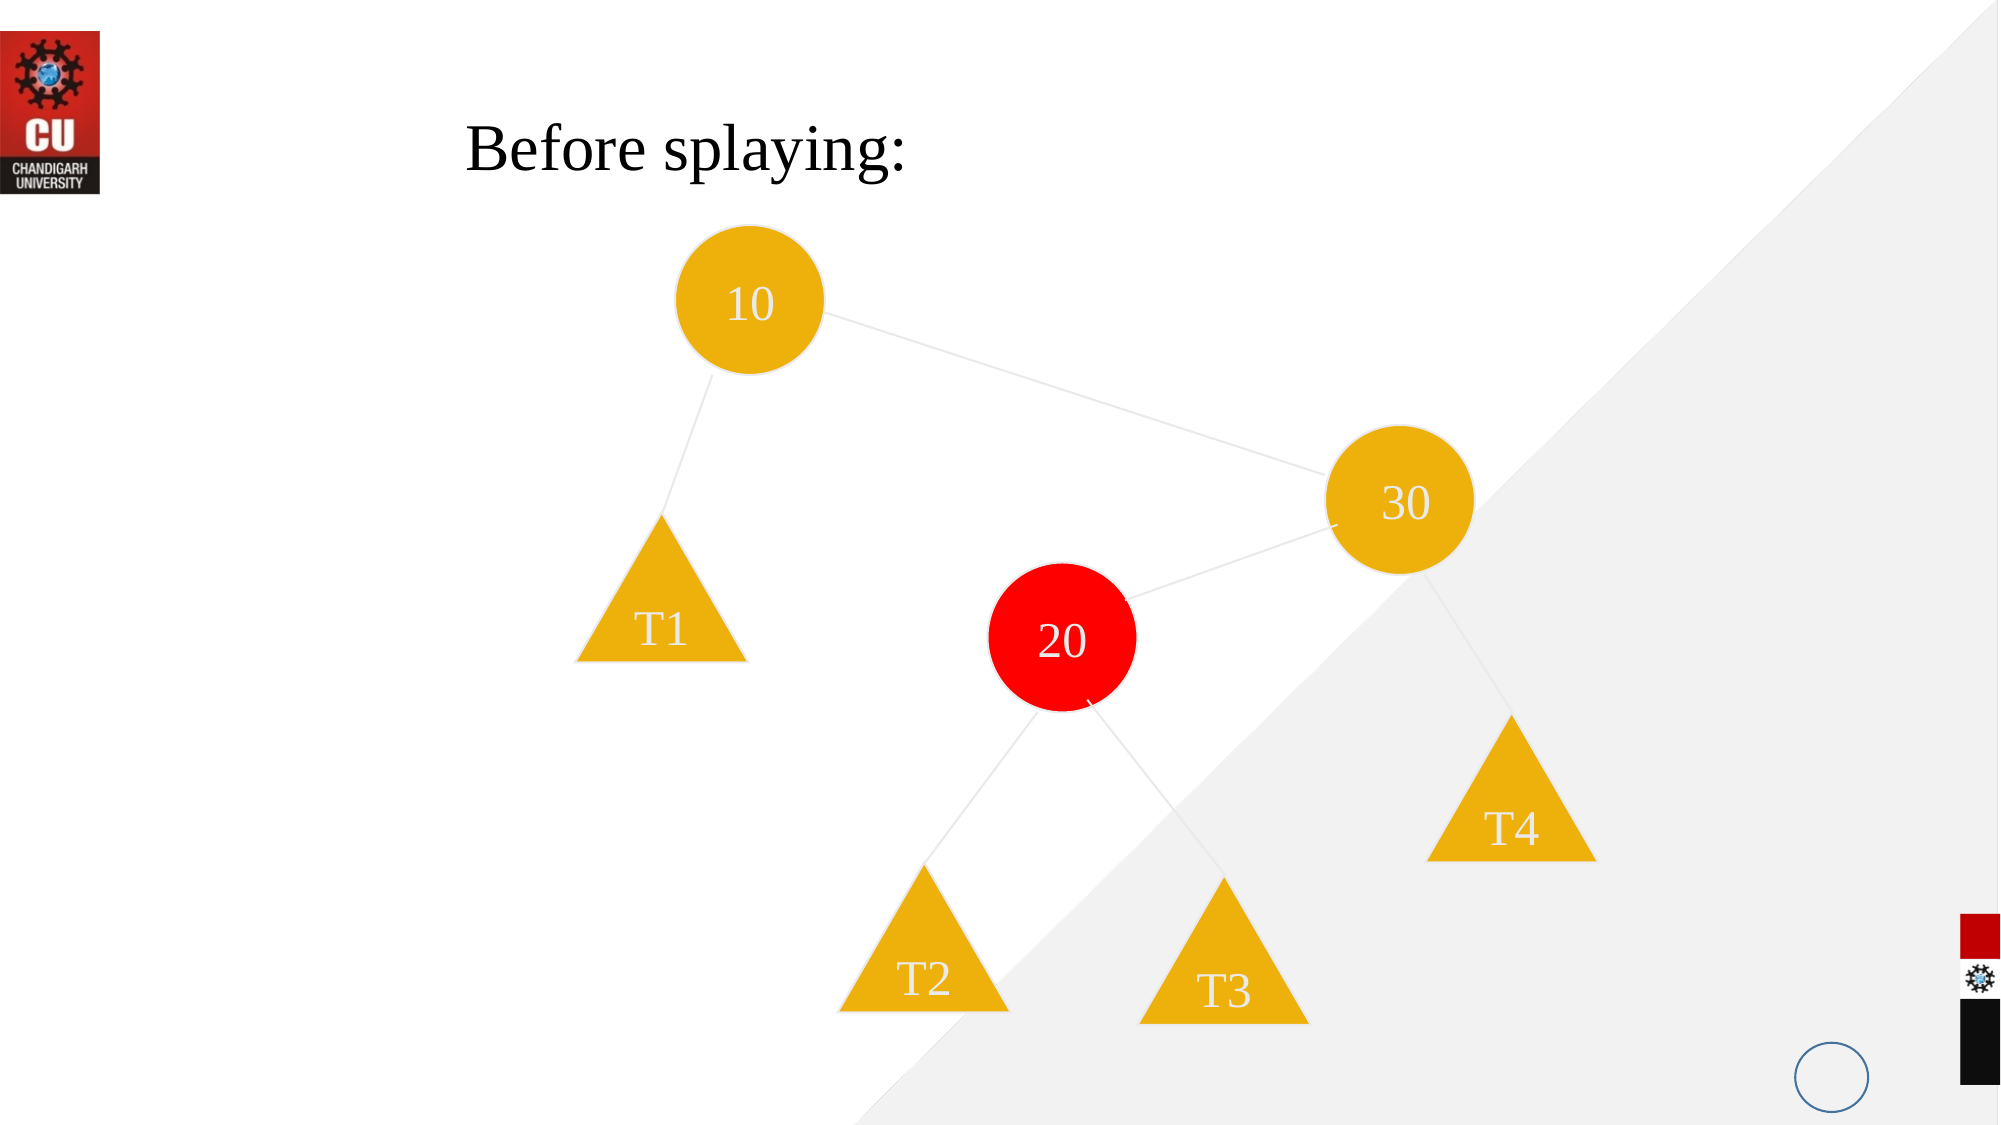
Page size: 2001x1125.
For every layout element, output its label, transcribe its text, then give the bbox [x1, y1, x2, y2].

text_box T2 [837, 862, 1011, 1013]
text_box T3 [1137, 875, 1311, 1025]
text_box 30 [1324, 424, 1475, 575]
text_box 10 [674, 224, 825, 375]
text_box T4 [1425, 712, 1599, 863]
title Before splaying: [450, 50, 1725, 248]
text_box T1 [575, 512, 749, 663]
picture [0, 0, 2001, 1125]
text_box 20 [987, 562, 1138, 713]
